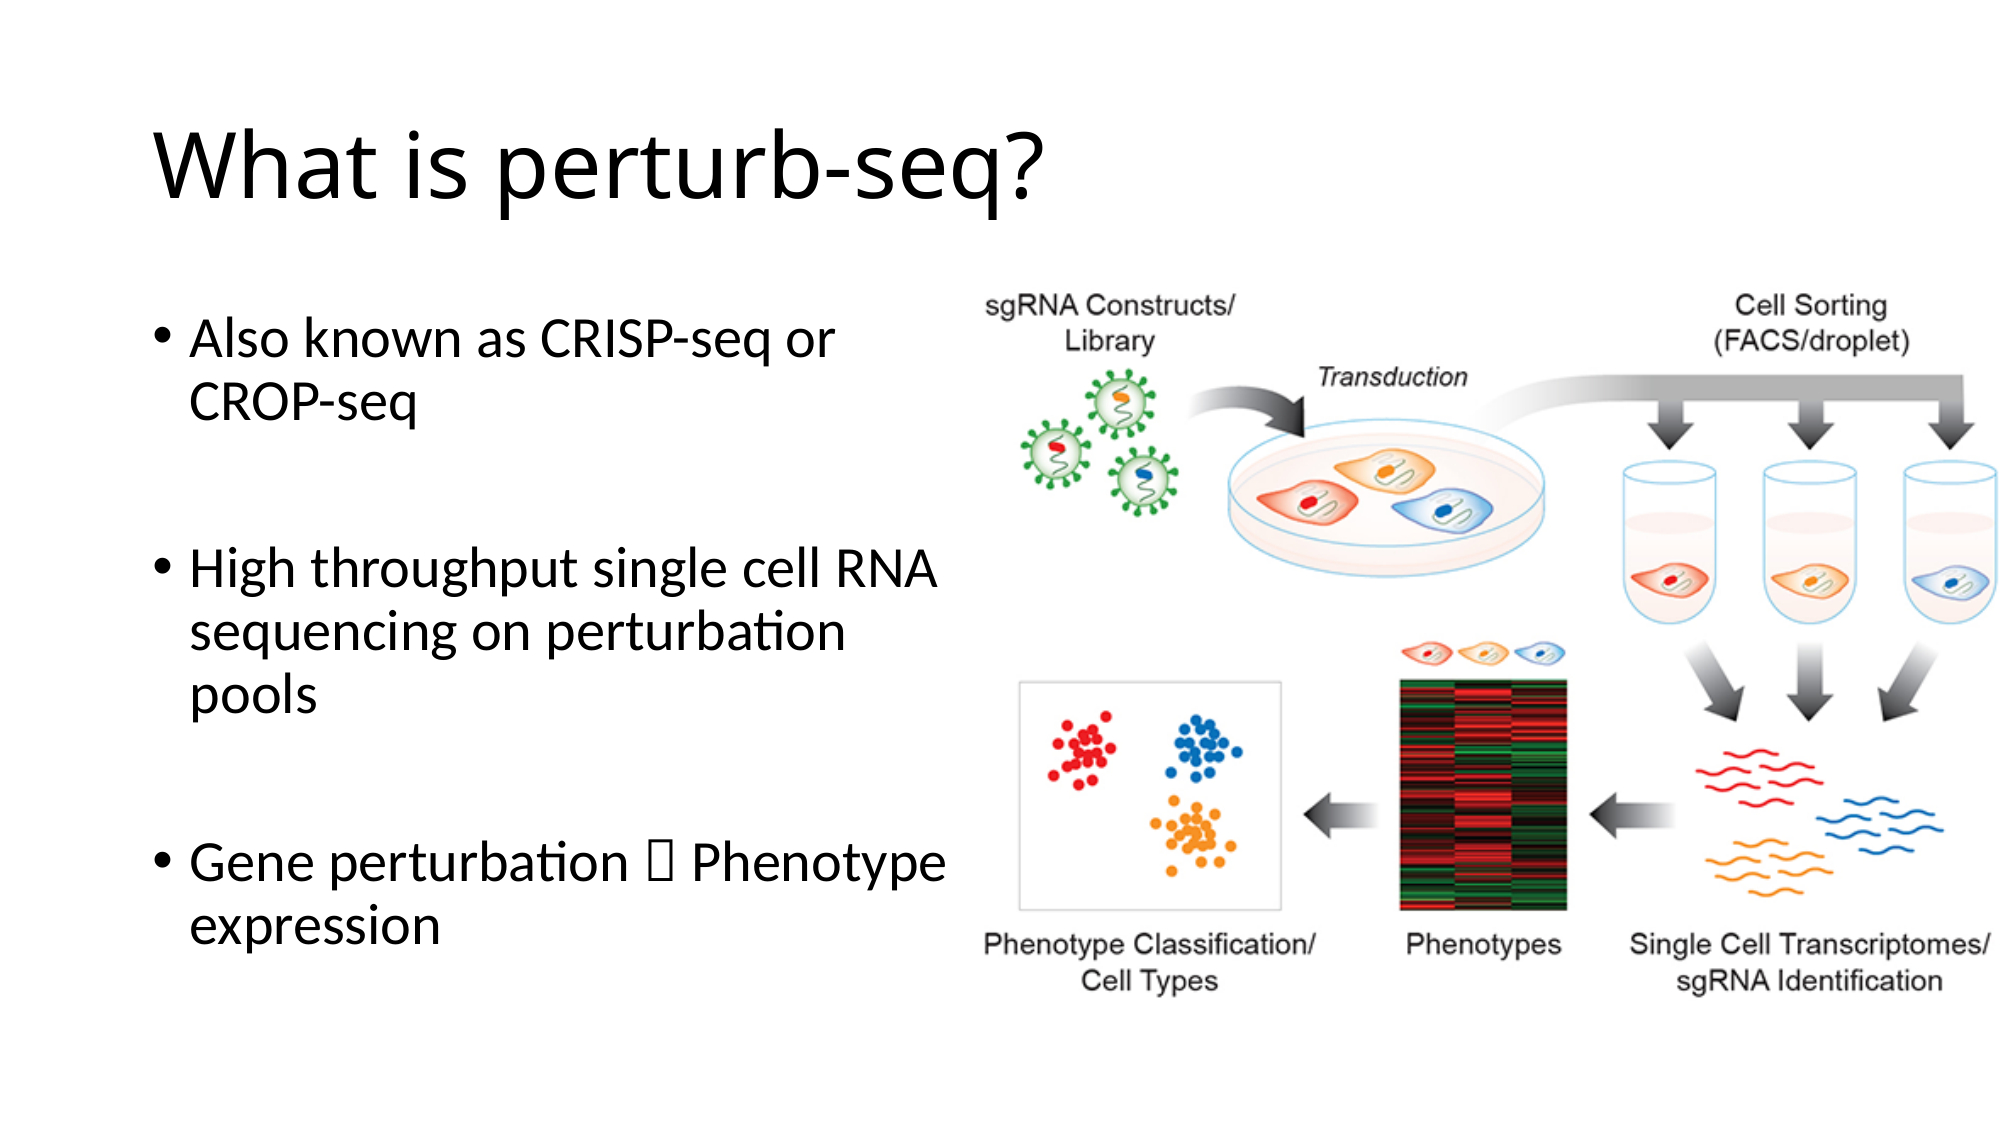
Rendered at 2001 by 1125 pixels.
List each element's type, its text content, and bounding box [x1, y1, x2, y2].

title What is perturb-seq? [137, 59, 1863, 278]
list Also known as CRISP-seq or CROP-seq High throughput single cell RNA sequencing on perturbation pools Gene perturbation  Phenotype expression [137, 299, 1000, 1014]
picture [982, 287, 2000, 1002]
